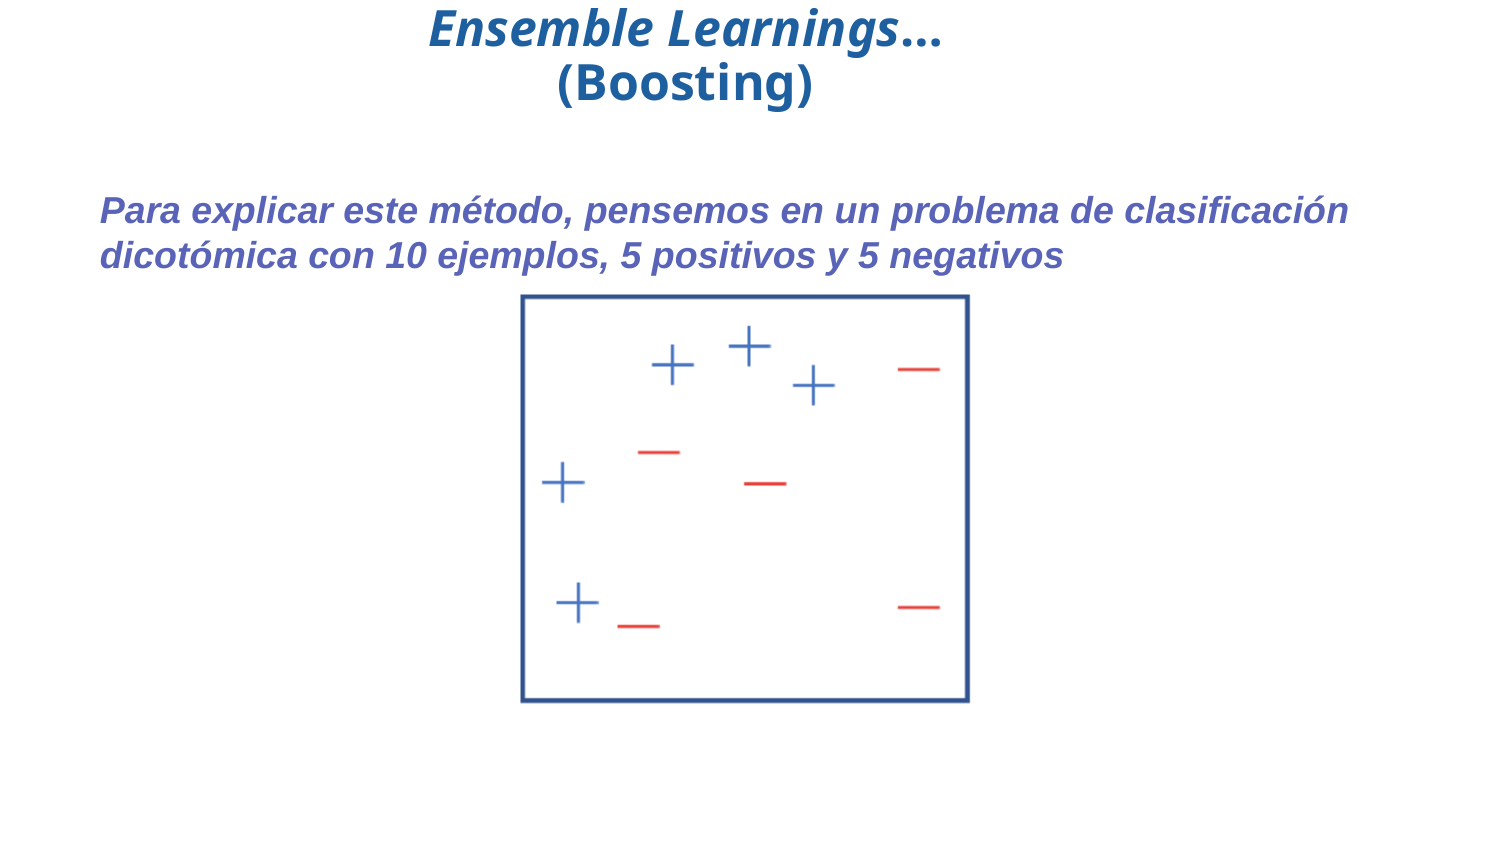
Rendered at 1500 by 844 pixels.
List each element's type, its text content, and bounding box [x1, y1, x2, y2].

picture [513, 287, 978, 712]
text_box Para explicar este método, pensemos en un problema de clasificación dicotómica con 10 ejemplos, 5 positivos y 5 negativos [84, 178, 1468, 284]
text_box Ensemble Learnings… (Boosting) [213, 0, 1159, 115]
